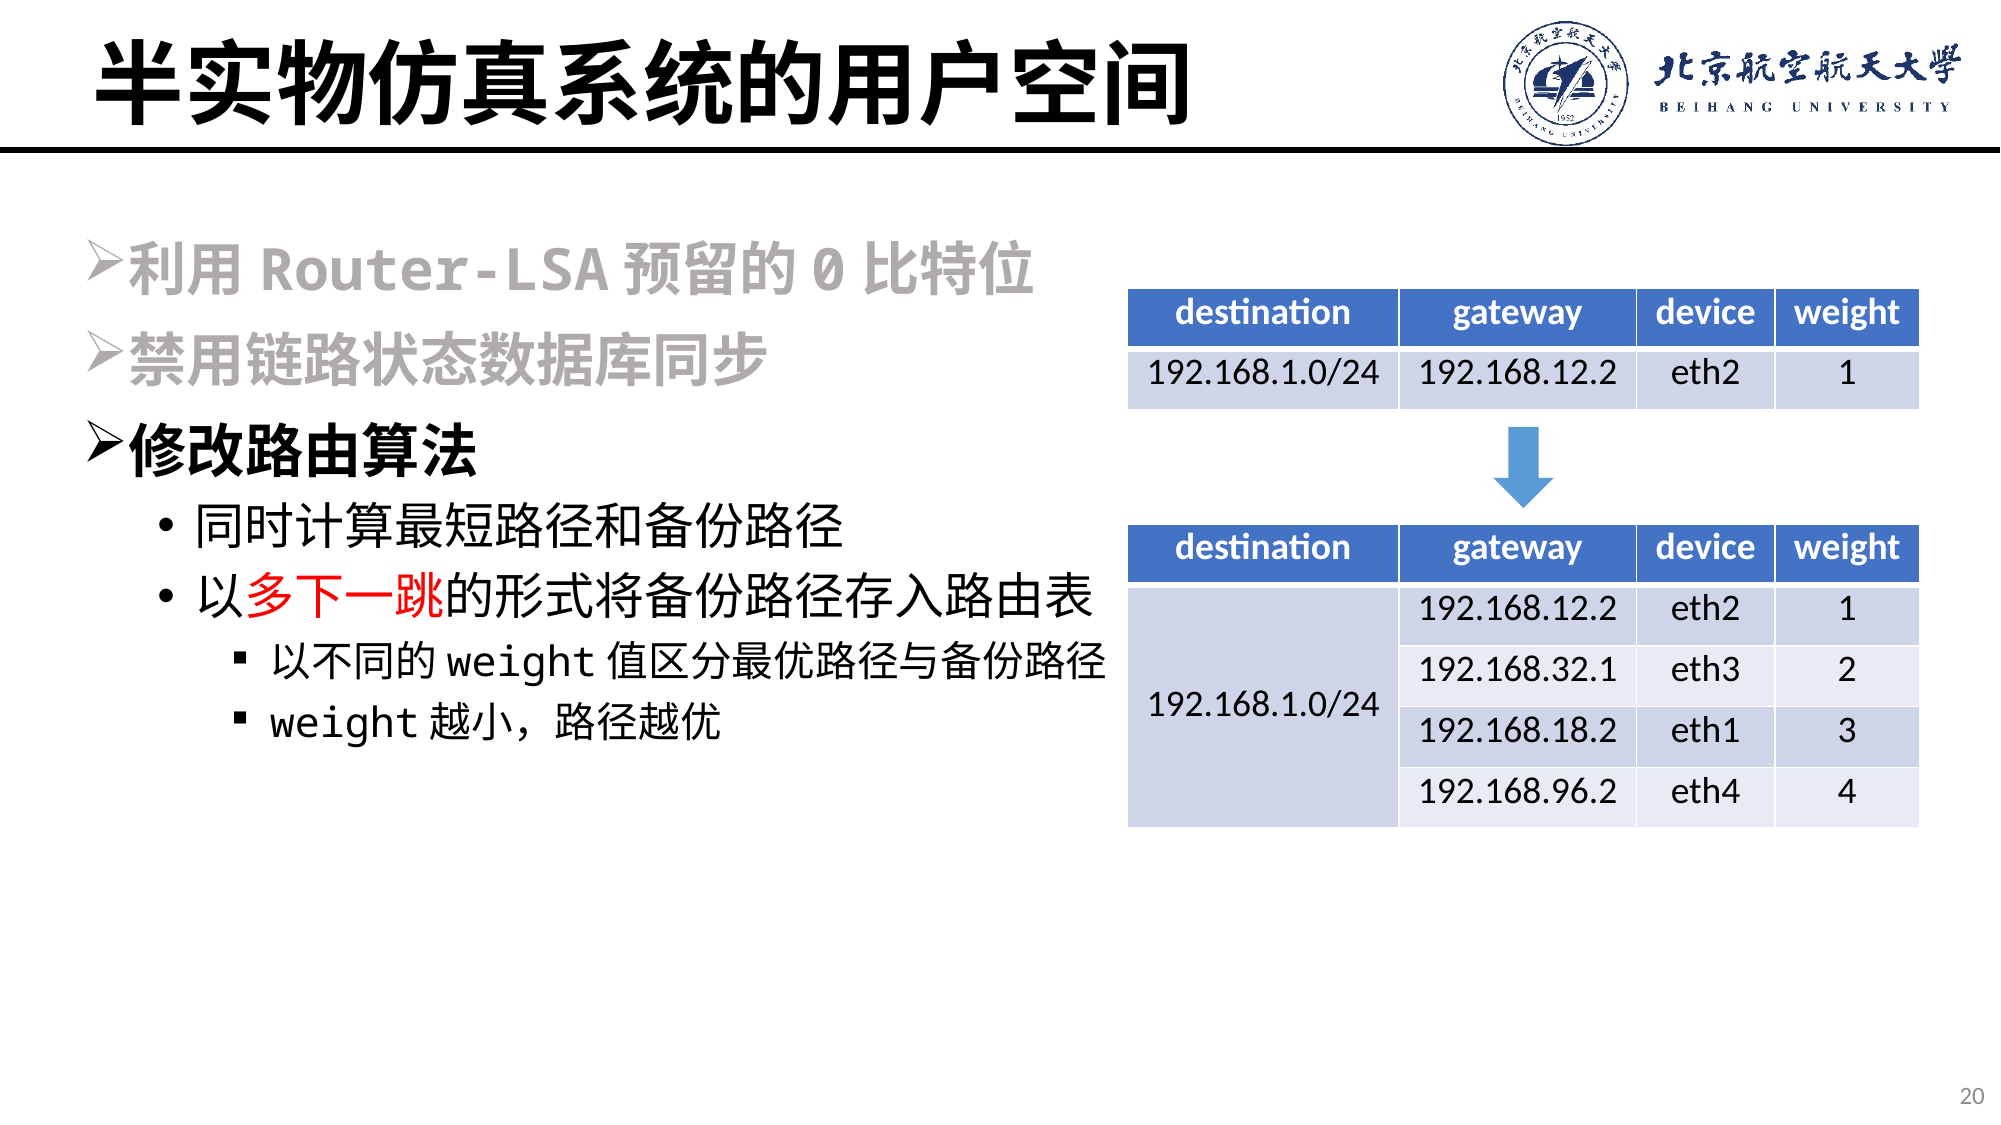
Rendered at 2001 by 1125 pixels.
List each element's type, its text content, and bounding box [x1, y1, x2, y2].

table_cell 192.168.12.2 [1400, 588, 1636, 645]
table_header weight [1776, 289, 1919, 346]
table_header destination [1128, 525, 1398, 582]
table_header gateway [1400, 525, 1636, 582]
table_header weight [1776, 525, 1919, 582]
slide_number 20 [1550, 1064, 2000, 1125]
title 半实物仿真系统的用户空间 [78, 14, 1333, 162]
table_header destination [1128, 289, 1398, 346]
text_box [1493, 426, 1554, 509]
table_header device [1637, 525, 1774, 582]
table_cell 192.168.18.2 [1400, 707, 1636, 767]
table_cell eth1 [1637, 707, 1774, 767]
table_cell eth2 [1637, 352, 1774, 409]
table_header device [1637, 289, 1774, 346]
table_cell 192.168.1.0/24 [1128, 588, 1398, 827]
table_cell 1 [1776, 588, 1919, 645]
picture [1503, 21, 1961, 146]
table_cell 192.168.1.0/24 [1128, 352, 1398, 409]
table_cell 192.168.12.2 [1400, 352, 1636, 409]
table_cell eth2 [1637, 588, 1774, 645]
list 利用Router-LSA预留的0比特位 禁用链路状态数据库同步 修改路由算法 同时计算最短路径和备份路径 以多下一跳的形式将备份路径存入路由表 以不同的weight值区分最优路径与备份路径 weight越小，路径越优 [67, 224, 1128, 1068]
table_header gateway [1400, 289, 1636, 346]
table_cell eth3 [1637, 647, 1774, 706]
table_cell 2 [1776, 647, 1919, 706]
table_cell 192.168.32.1 [1400, 647, 1636, 706]
table_cell eth4 [1637, 768, 1774, 827]
table_cell 1 [1776, 352, 1919, 409]
table_cell 3 [1776, 707, 1919, 767]
table_cell 4 [1776, 768, 1919, 827]
table_cell 192.168.96.2 [1400, 768, 1636, 827]
